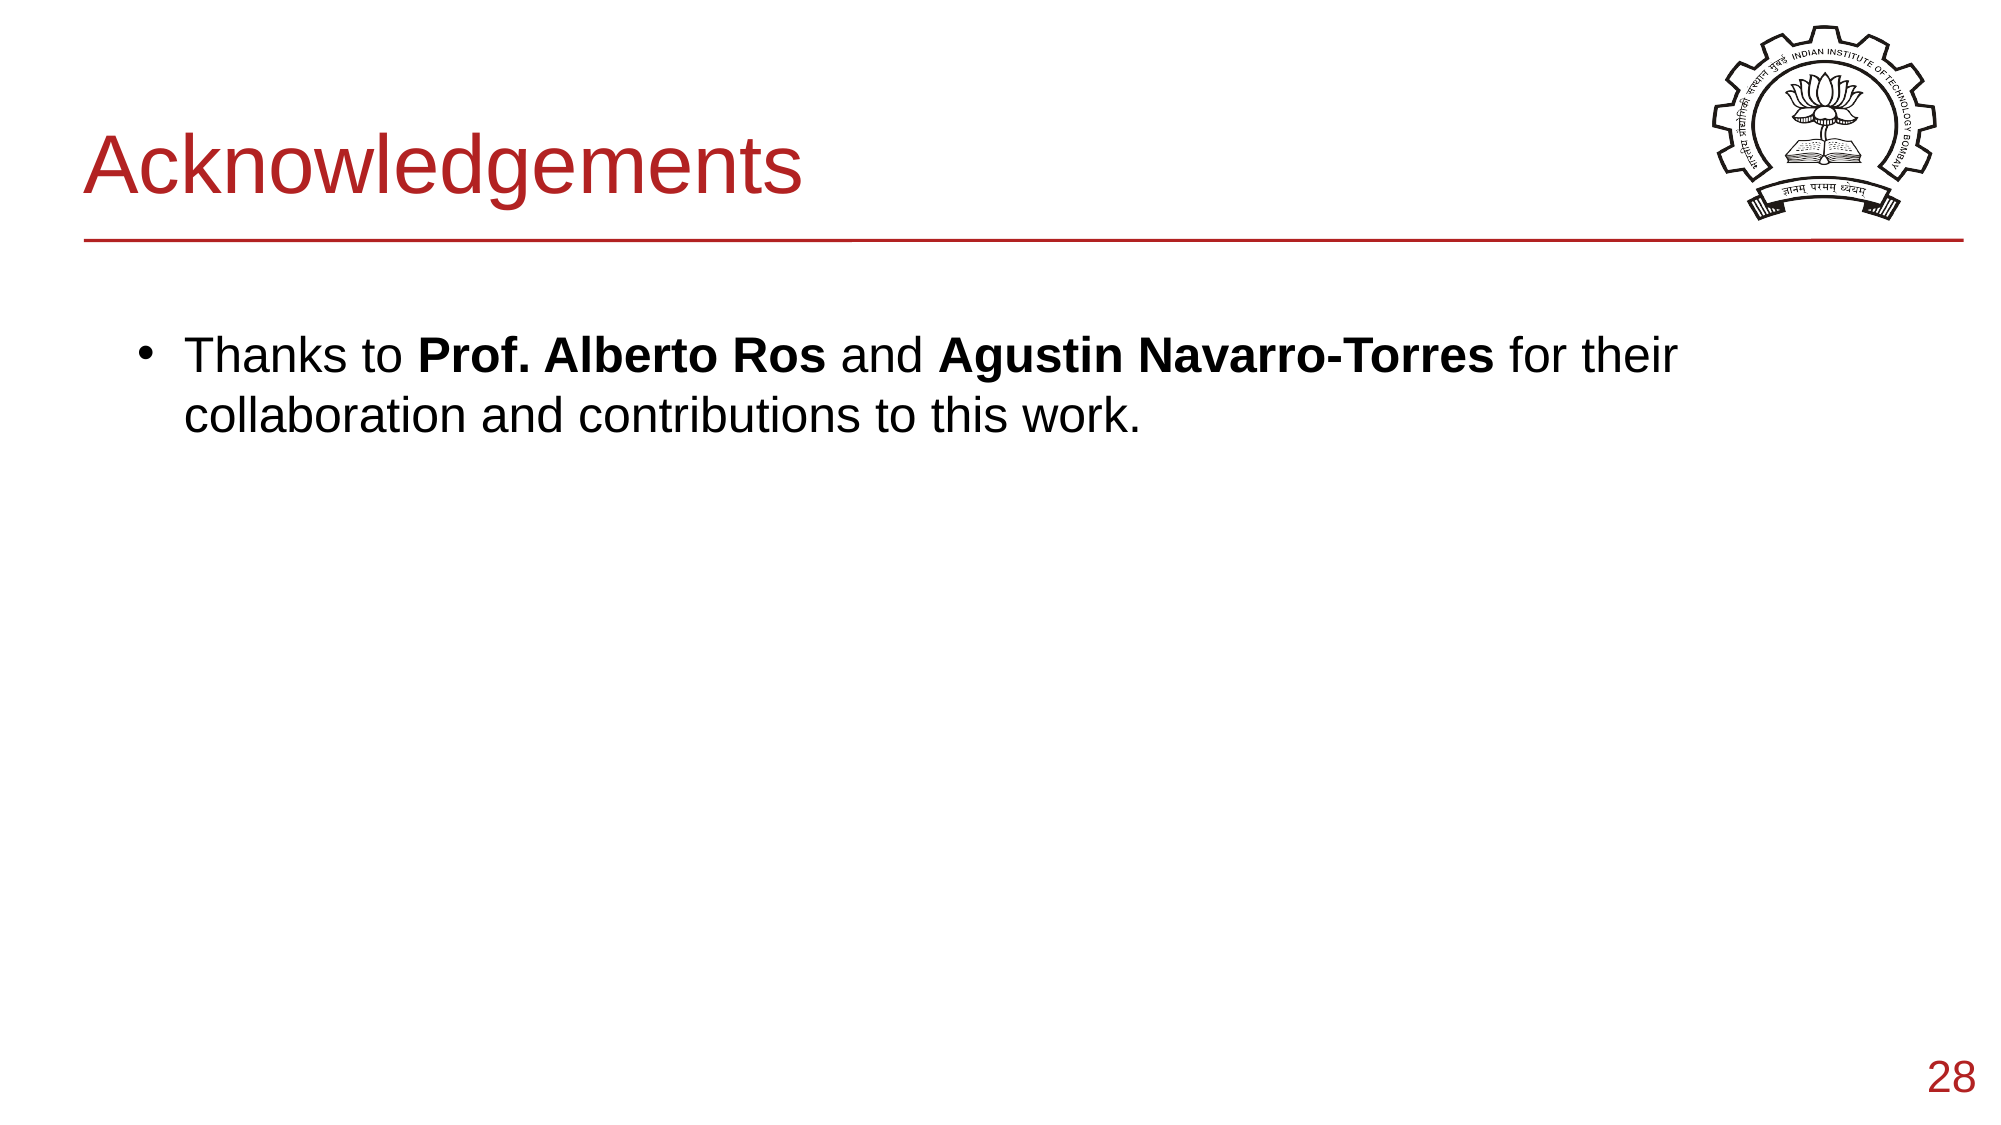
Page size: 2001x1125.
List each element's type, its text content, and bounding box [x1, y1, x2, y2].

text_box Thanks to Prof. Alberto Ros and Agustin Navarro-Torres for their collaboration and contributions to this work. [122, 314, 1877, 450]
slide_number ‹#› [1850, 1031, 1992, 1118]
title Acknowledgements [68, 95, 1932, 221]
picture [1712, 25, 1937, 221]
